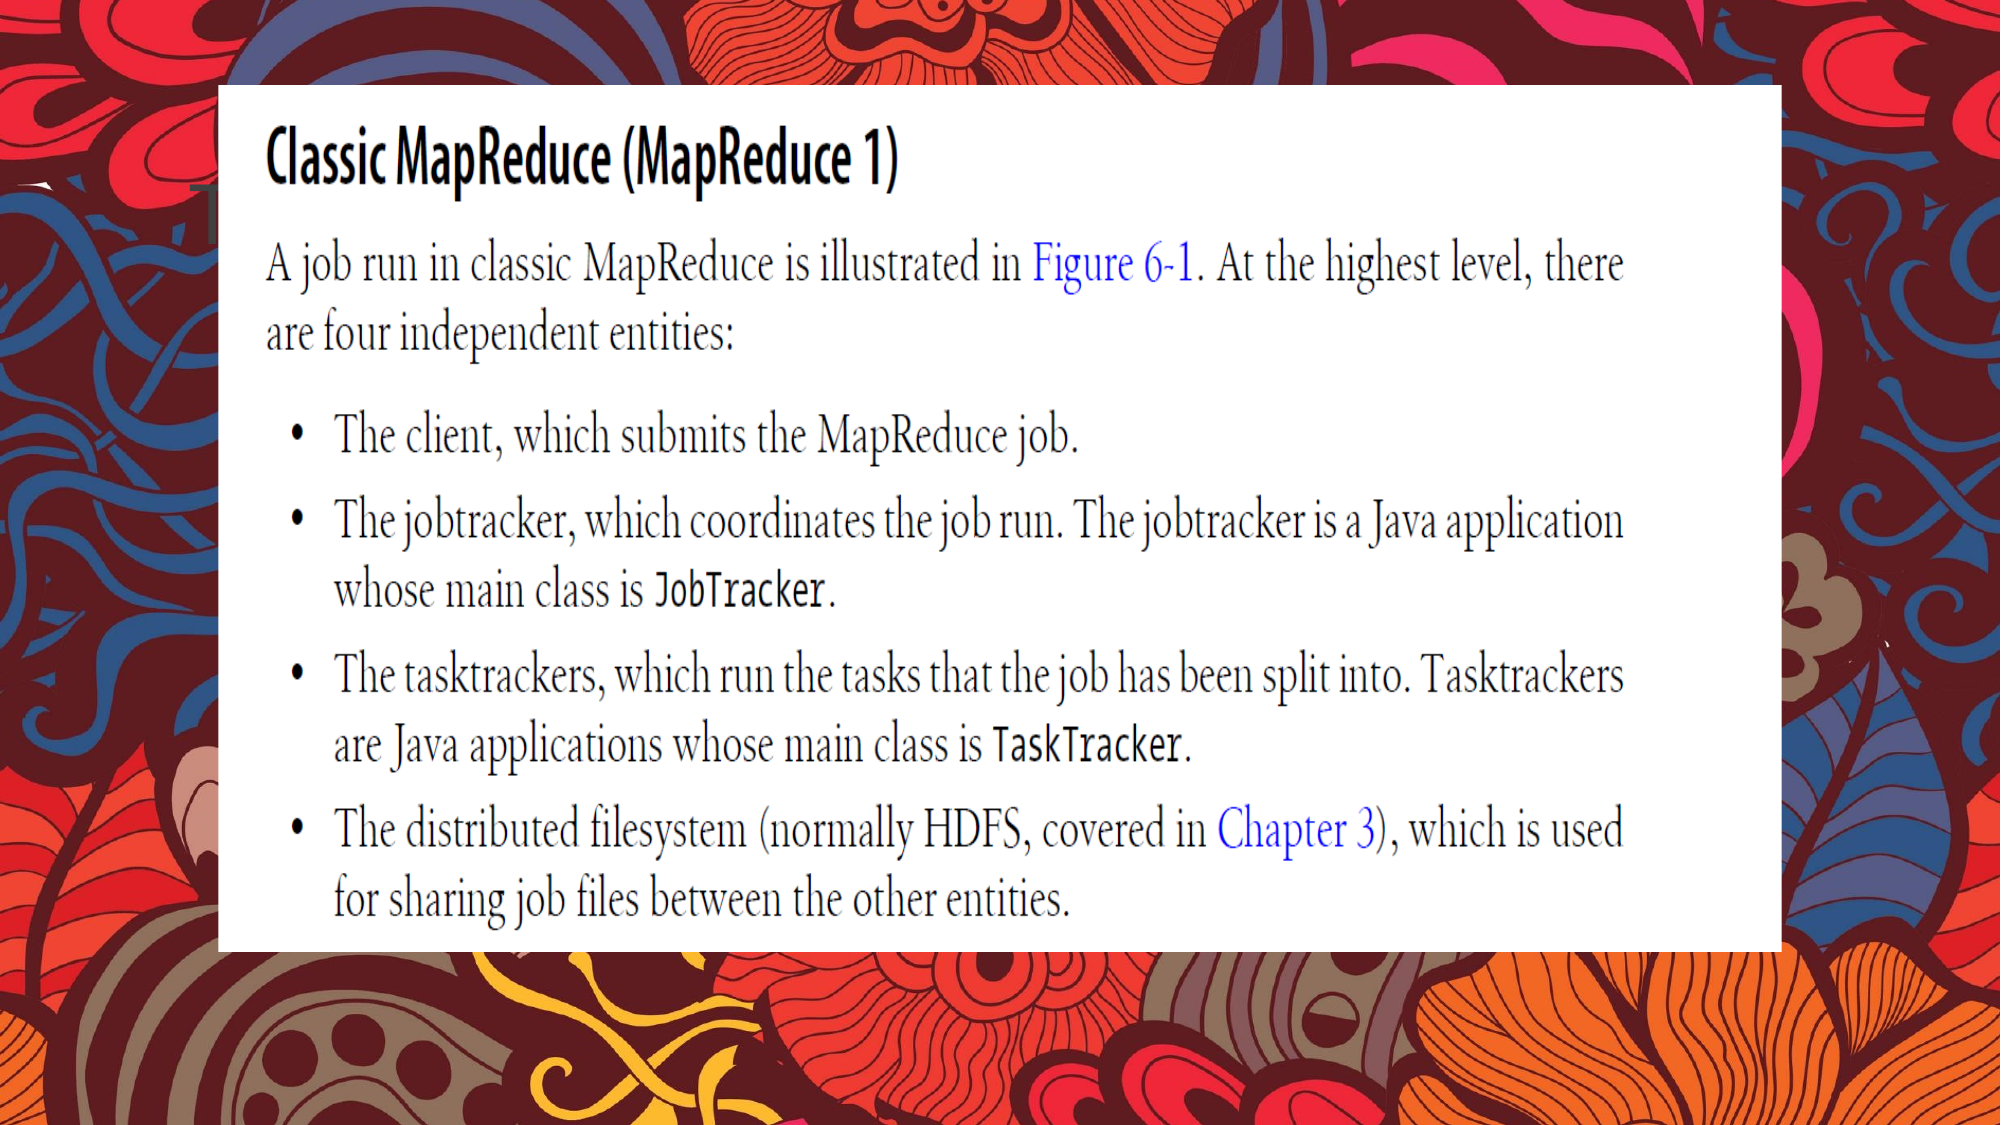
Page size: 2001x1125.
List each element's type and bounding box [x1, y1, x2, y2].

list [218, 85, 1782, 952]
picture [0, 0, 2000, 1125]
